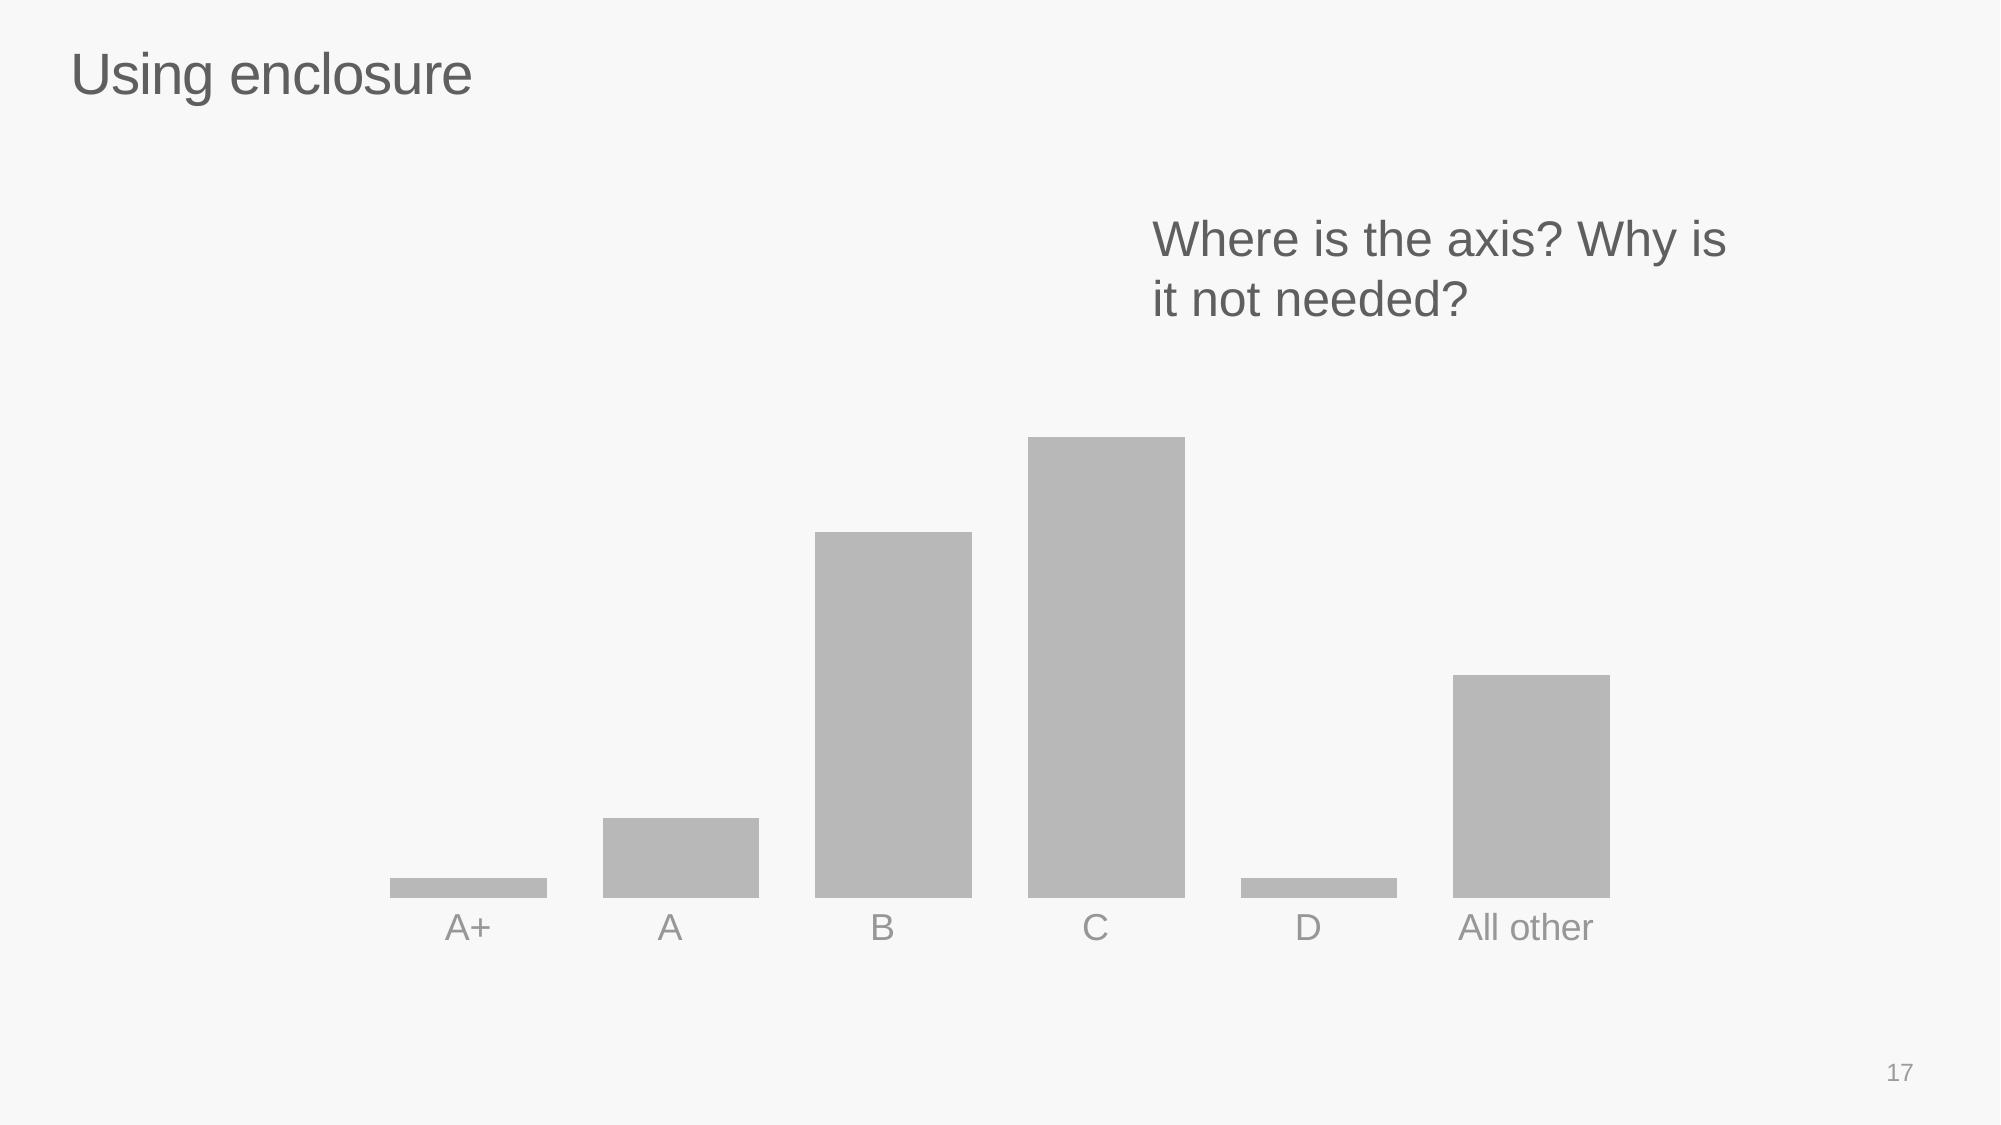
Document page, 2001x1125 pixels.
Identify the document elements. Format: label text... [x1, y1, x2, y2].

title Using enclosure [70, 45, 1930, 180]
slide_number 17 [1479, 1041, 1930, 1102]
chart [335, 412, 1665, 960]
text_box Where is the axis? Why is it not needed? [1137, 199, 1750, 335]
